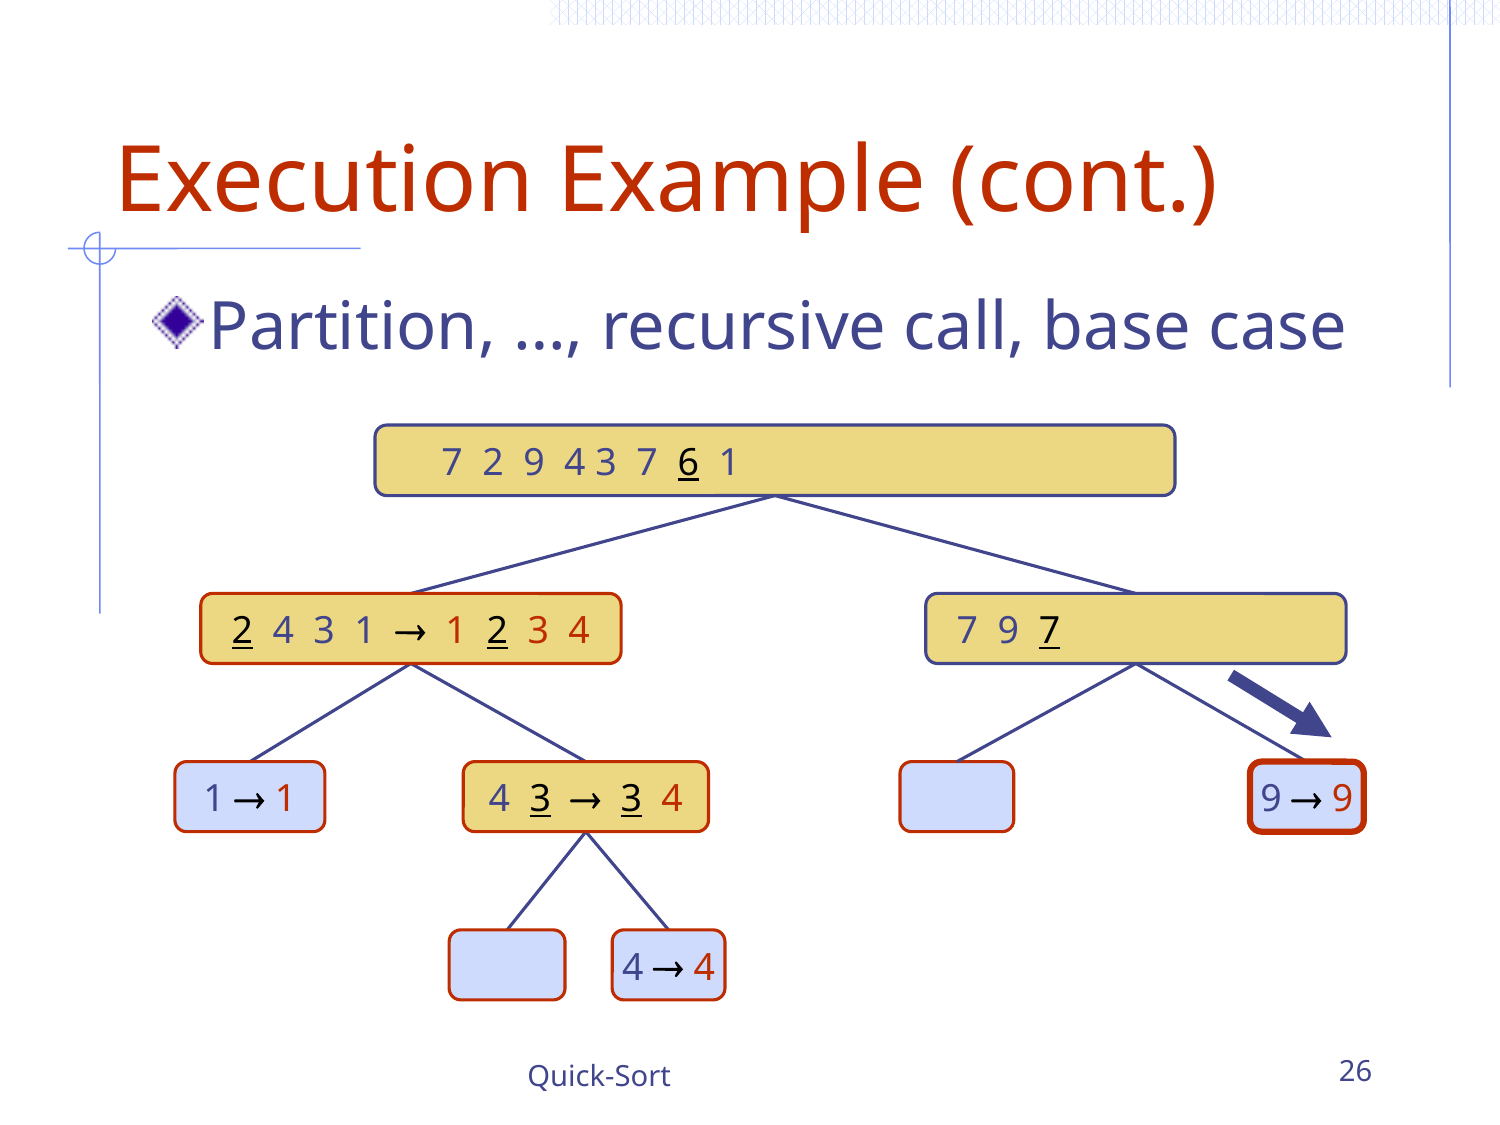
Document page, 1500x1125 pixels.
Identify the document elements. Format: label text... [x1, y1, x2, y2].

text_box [410, 664, 587, 761]
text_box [506, 833, 583, 929]
slide_number 26 [1074, 1024, 1388, 1101]
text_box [585, 833, 669, 929]
text_box 7 9 7 1  1 3 8 6 [925, 593, 1347, 664]
text_box 4 3  3 4 [463, 761, 709, 832]
title Execution Example (cont.) [99, 50, 1375, 238]
picture [152, 296, 204, 349]
text_box 9  9 [449, 929, 566, 1000]
text_box 1  1 [174, 761, 325, 832]
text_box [1135, 664, 1308, 759]
text_box 9  9 [1249, 761, 1364, 832]
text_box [956, 664, 1134, 761]
footer Quick-Sort [512, 1024, 988, 1101]
text_box 2 4 3 1  1 2 3 4 [200, 593, 622, 664]
text_box 4  4 [612, 929, 725, 1000]
text_box [1312, 725, 1332, 738]
text_box 8  8 [899, 761, 1014, 832]
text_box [410, 496, 773, 593]
list Partition, …, recursive call, base case [137, 275, 1413, 400]
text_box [249, 664, 409, 761]
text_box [774, 496, 1137, 593]
text_box 7 2 9 4 3 7 6 1  1 2 3 4 6 7 8 9 [375, 425, 1176, 496]
